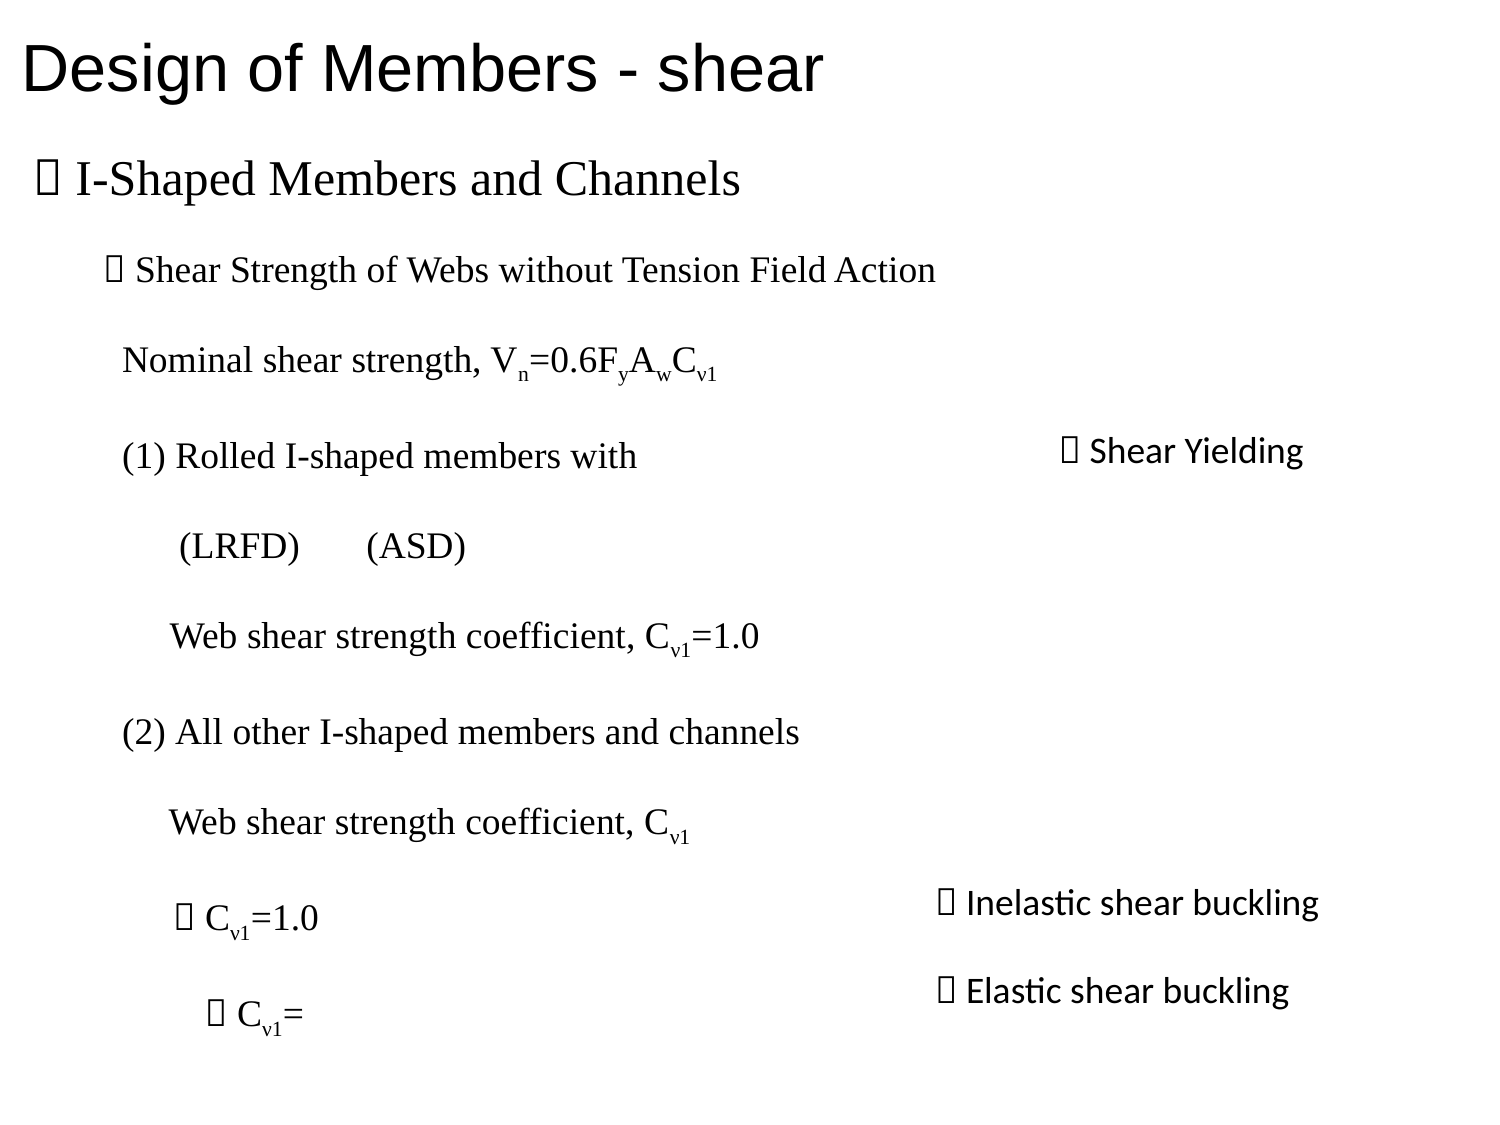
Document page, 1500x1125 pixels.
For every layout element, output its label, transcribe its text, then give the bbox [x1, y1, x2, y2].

text_box  Shear Yielding [1043, 418, 1347, 479]
text_box  I-Shaped Members and Channels [18, 137, 1110, 213]
text_box  Elastic shear buckling [920, 958, 1385, 1019]
text_box Design of Members - shear [6, 17, 1099, 113]
text_box  Inelastic shear buckling [920, 870, 1385, 930]
